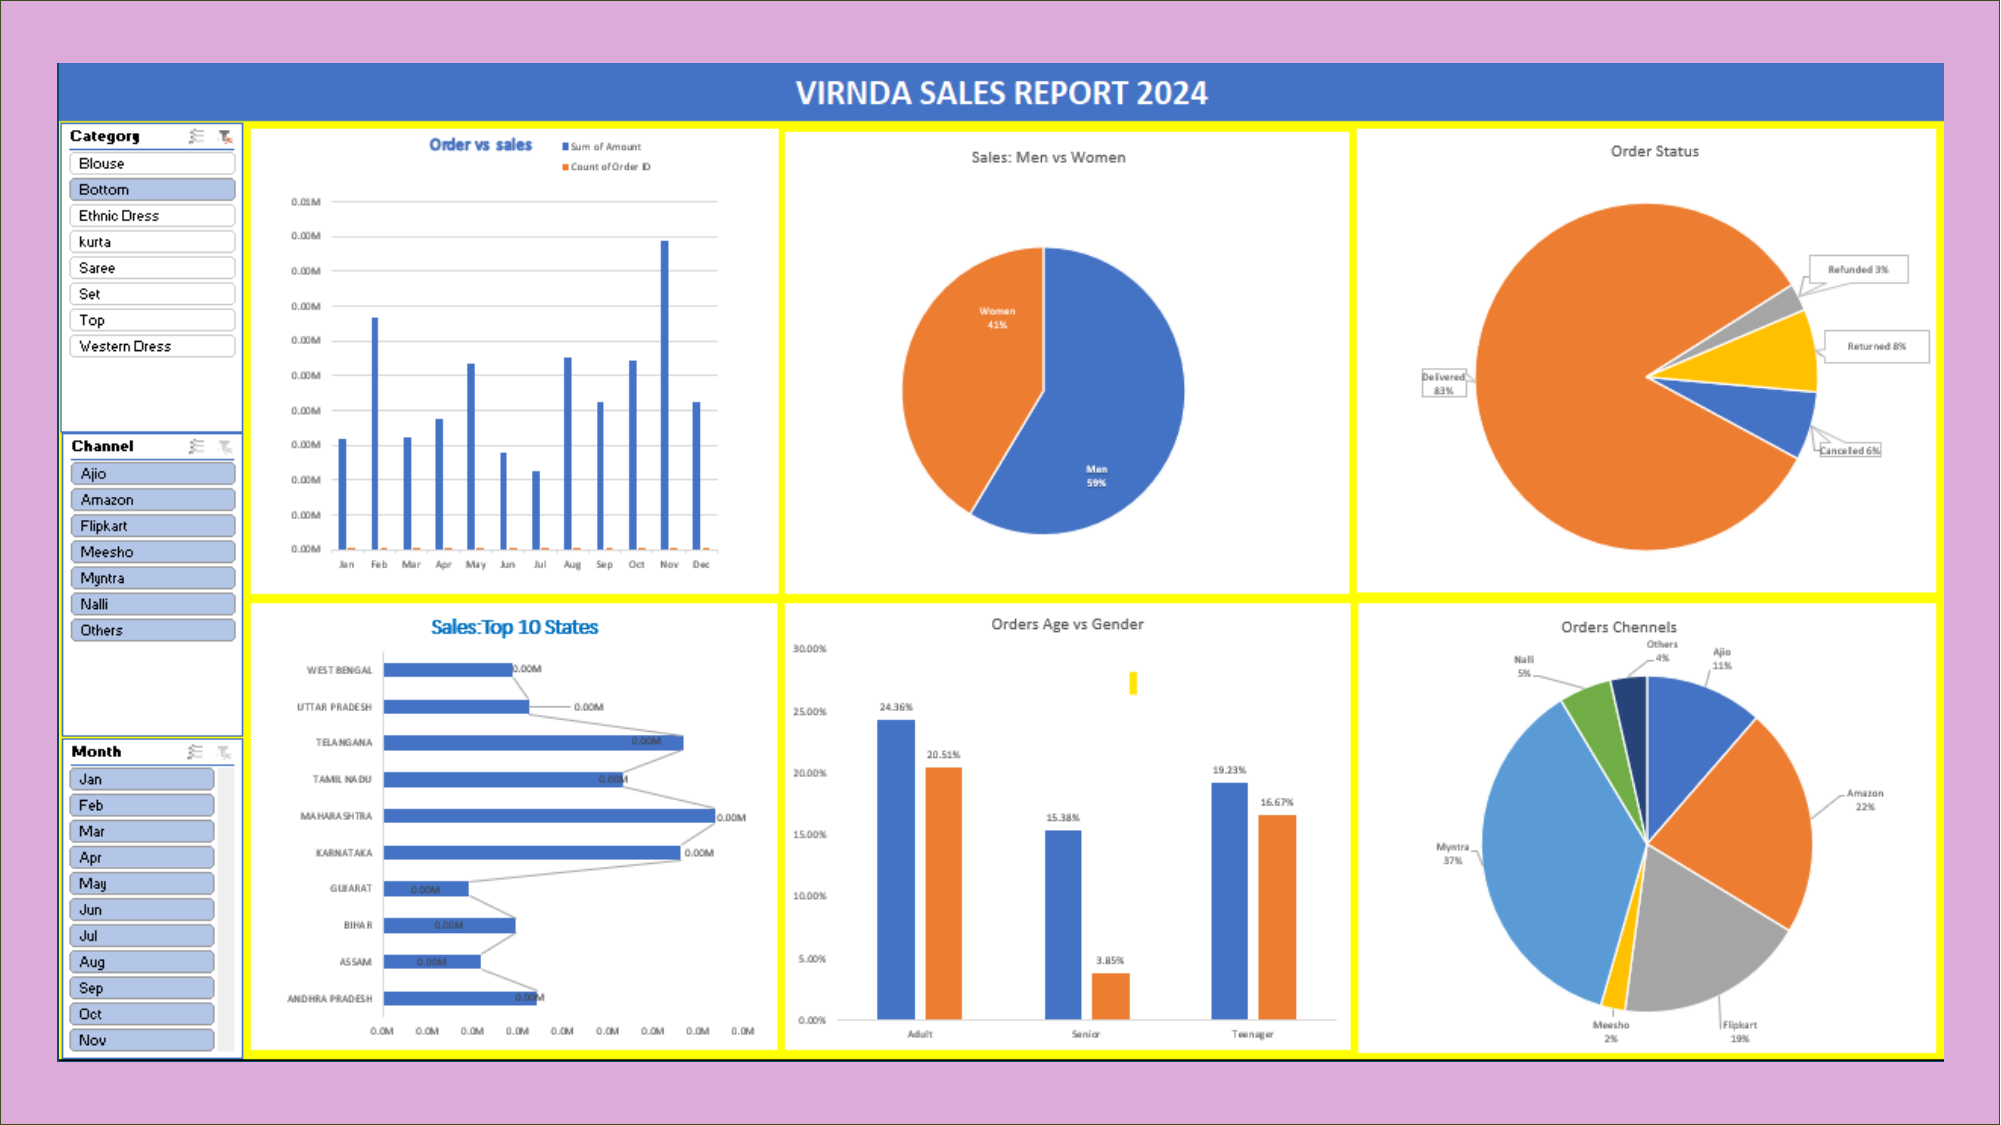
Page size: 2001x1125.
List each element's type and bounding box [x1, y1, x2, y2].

text_box [0, 0, 2000, 1125]
picture [59, 63, 1944, 1061]
